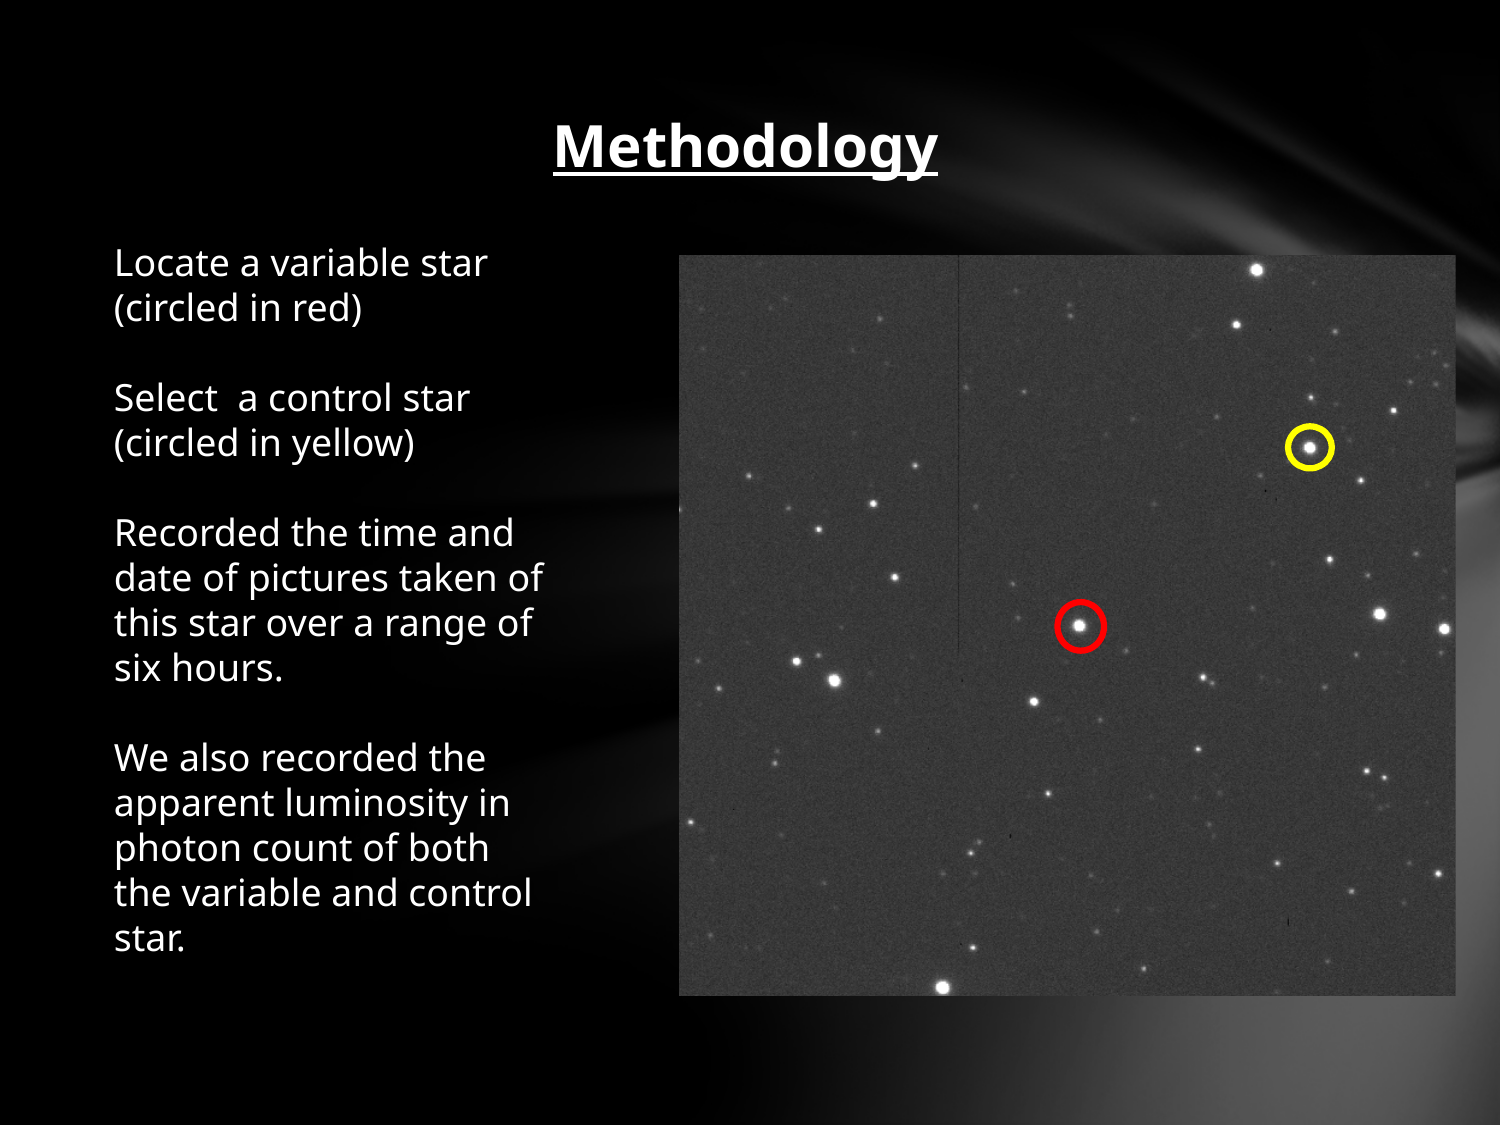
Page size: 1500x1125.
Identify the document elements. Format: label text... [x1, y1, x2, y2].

text_box Methodology [0, 101, 1496, 187]
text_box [678, 255, 1456, 996]
text_box Locate a variable star (circled in red) Select a control star (circled in yellow) Recorded the time and date of pictures taken of this star over a range of six hours. We also recorded the apparent luminosity in photon count of both the variable and control star. [99, 231, 560, 967]
